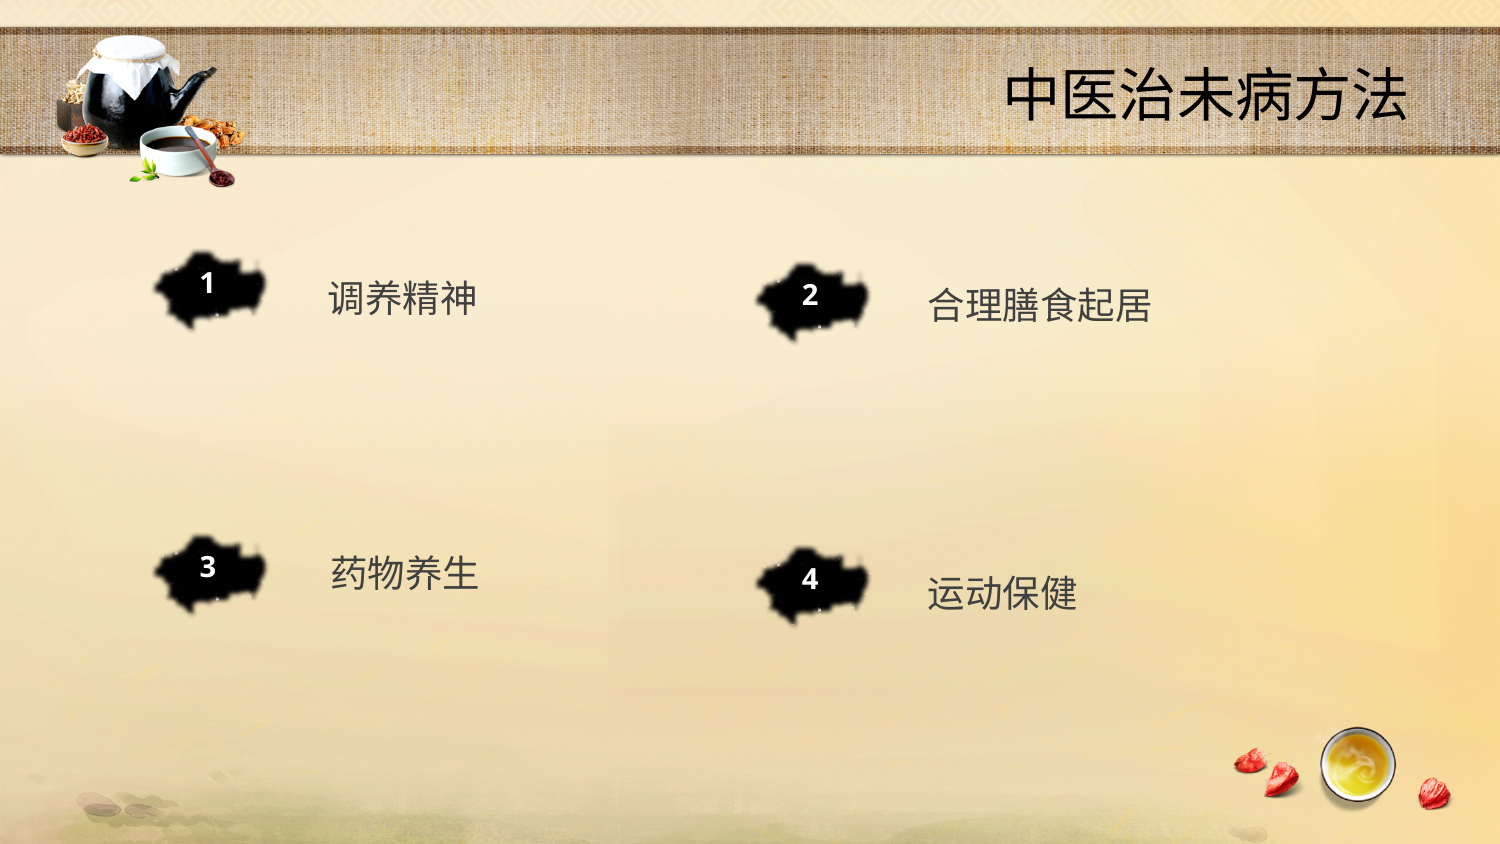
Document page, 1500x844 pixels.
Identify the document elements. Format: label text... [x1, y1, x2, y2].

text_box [111, 504, 325, 657]
text_box 药物养生 [331, 519, 660, 603]
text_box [714, 232, 928, 385]
title 中医治未病方法 [75, 36, 1425, 151]
text_box 合理膳食起居 [933, 252, 1376, 335]
text_box 调养精神 [330, 244, 709, 327]
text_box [111, 220, 325, 373]
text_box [714, 516, 928, 669]
picture [0, 0, 1500, 844]
text_box 运动保健 [933, 540, 1376, 623]
